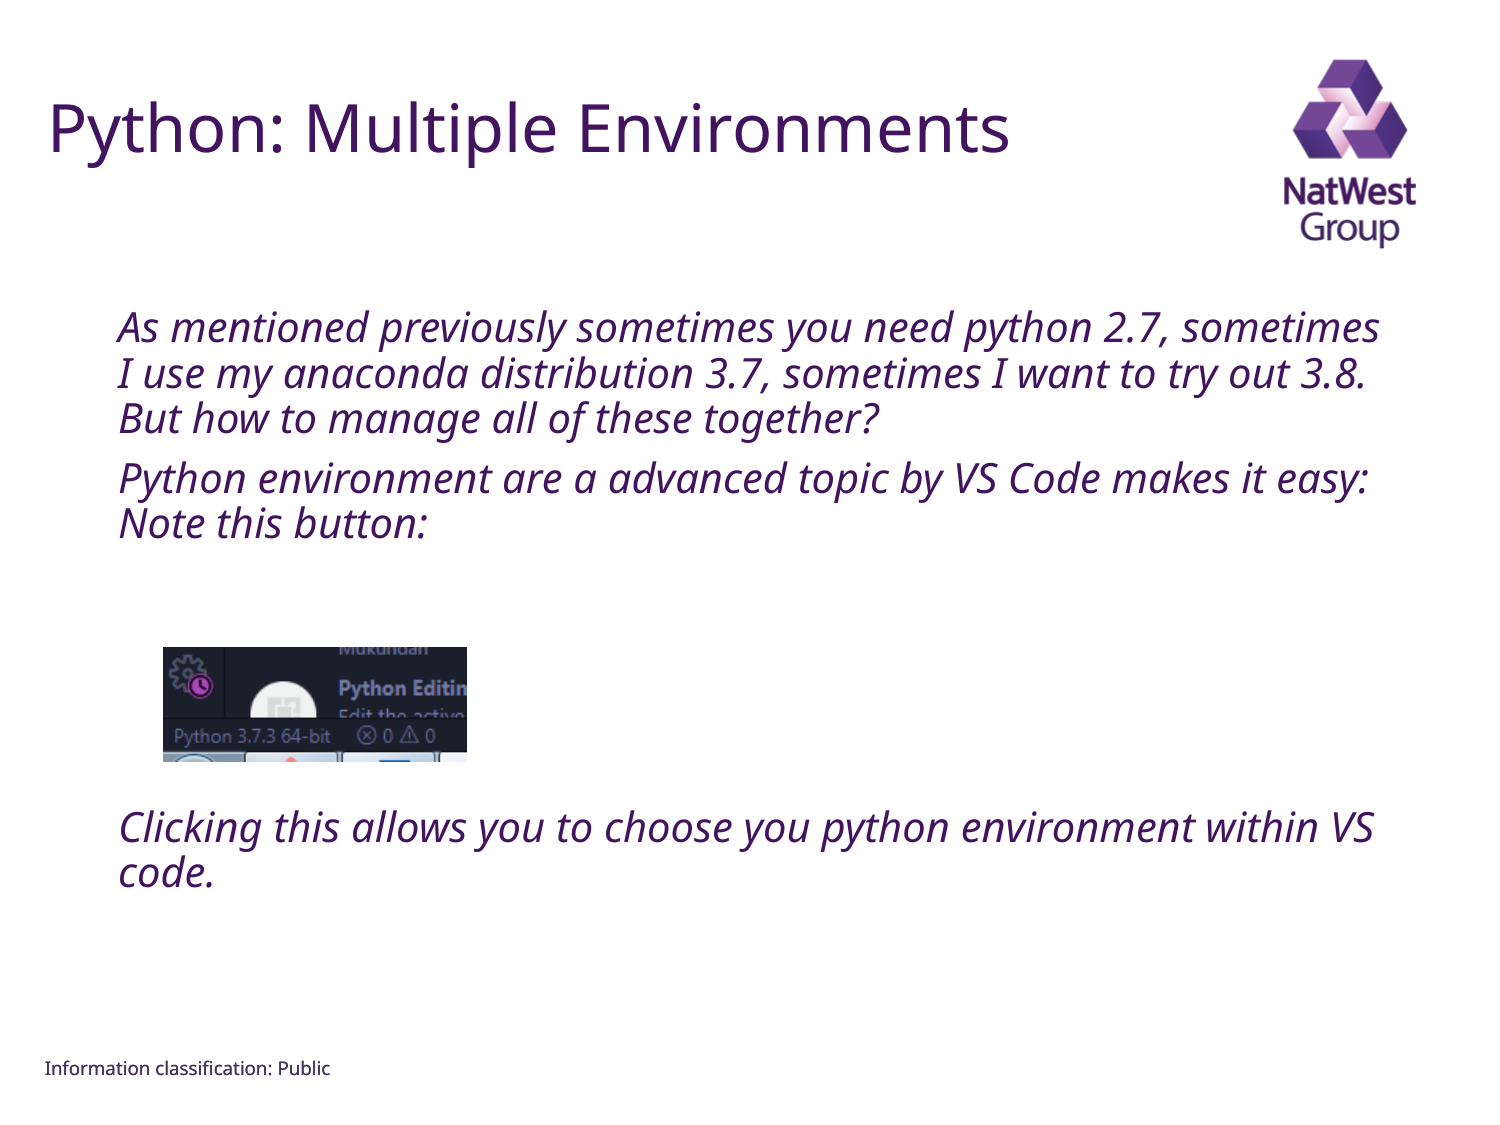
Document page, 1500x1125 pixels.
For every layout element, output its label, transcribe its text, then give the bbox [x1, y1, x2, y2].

list As mentioned previously sometimes you need python 2.7, sometimes I use my anaconda distribution 3.7, sometimes I want to try out 3.8. But how to manage all of these together? Python environment are a advanced topic by VS Code makes it easy: Note this button: Clicking this allows you to choose you python environment within VS code. [103, 299, 1397, 1014]
picture [163, 647, 467, 762]
title Python: Multiple Environments [32, 22, 1326, 240]
text_box Information classiﬁcation: Public [30, 1049, 345, 1087]
picture [1256, 32, 1444, 249]
